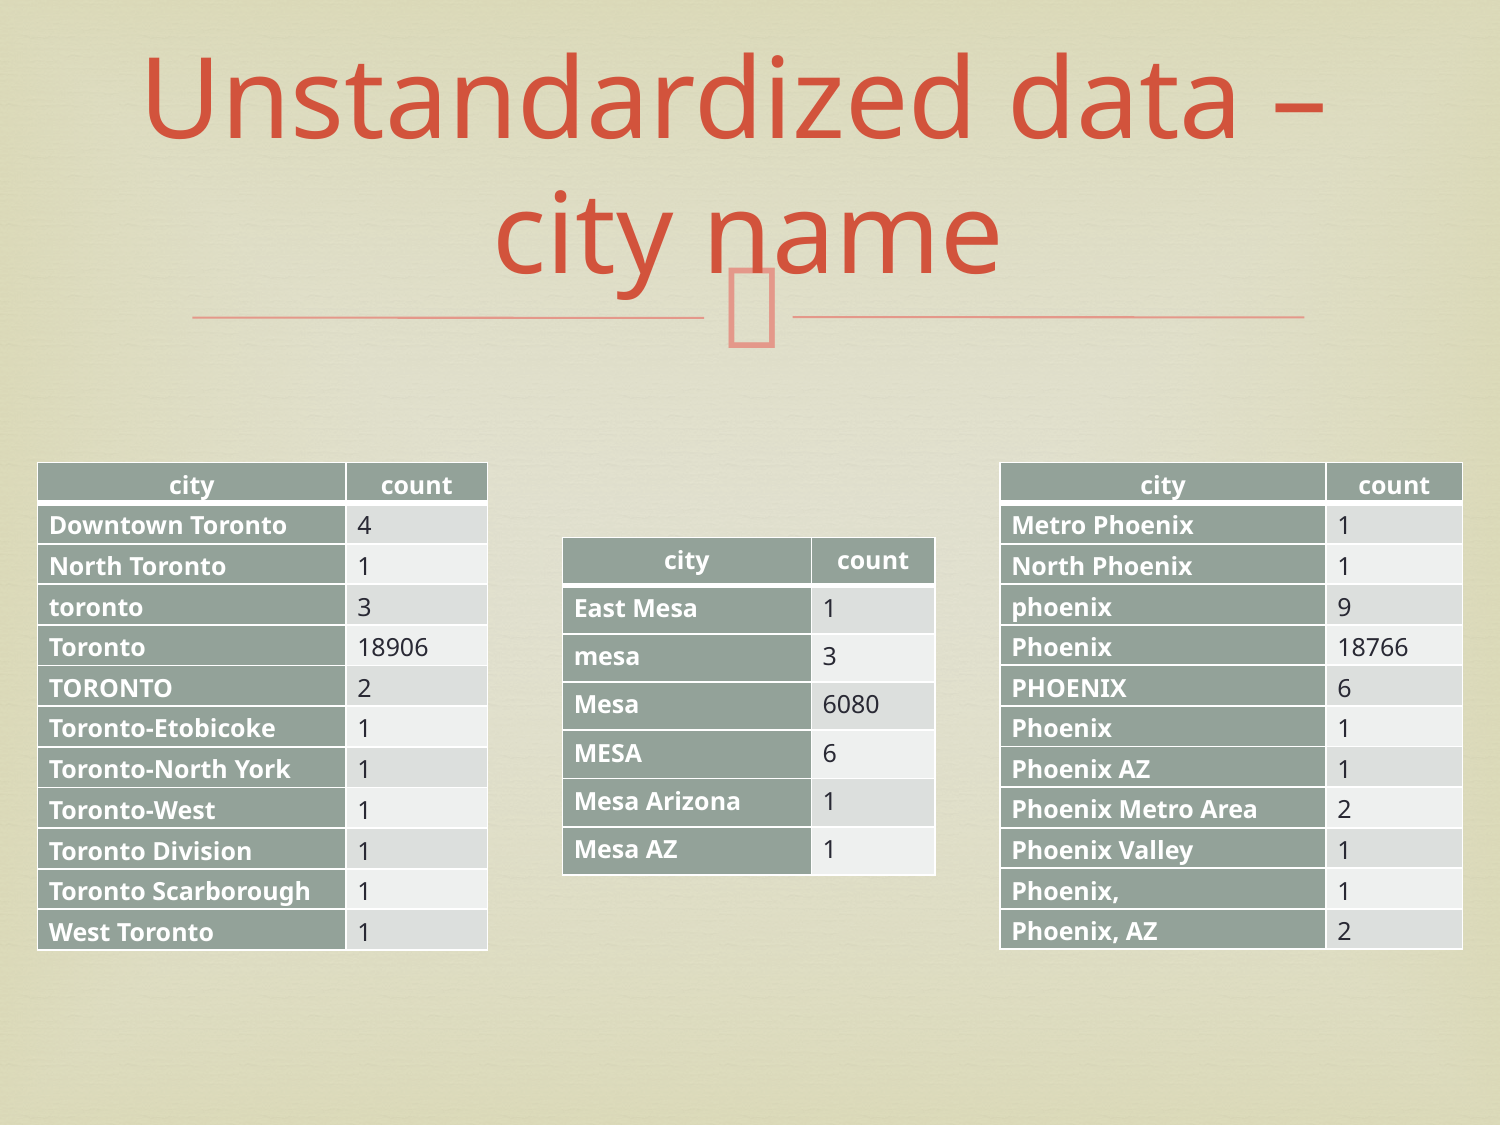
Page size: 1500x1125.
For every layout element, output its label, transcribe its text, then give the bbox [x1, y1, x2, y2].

table_cell Toronto-Etobicoke [38, 707, 345, 746]
table_cell Mesa AZ [563, 828, 811, 874]
table_cell 1 [347, 910, 487, 949]
table_header city [1001, 463, 1325, 500]
table_cell Toronto Division [38, 829, 345, 868]
table_cell Toronto [38, 626, 345, 665]
table_cell 1 [1327, 545, 1462, 583]
table_cell 9 [1327, 585, 1462, 624]
table_cell TORONTO [38, 666, 345, 705]
table_cell 18766 [1327, 626, 1462, 664]
table_header count [1327, 463, 1462, 500]
table_cell phoenix [1001, 585, 1325, 624]
table_cell 3 [347, 585, 487, 624]
table_cell 6080 [812, 683, 934, 729]
table_cell 18906 [347, 626, 487, 665]
table_cell 1 [812, 588, 934, 633]
table_cell 1 [1327, 747, 1462, 786]
table_cell Toronto-North York [38, 748, 345, 787]
table_header count [812, 538, 934, 583]
table_header city [563, 538, 811, 583]
table_cell Mesa Arizona [563, 779, 811, 826]
table_cell North Toronto [38, 545, 345, 583]
table_cell 2 [347, 666, 487, 705]
table_cell 6 [812, 731, 934, 778]
table_cell 4 [347, 506, 487, 543]
table_cell 1 [1327, 506, 1462, 543]
table_cell North Phoenix [1001, 545, 1325, 583]
table_header city [38, 463, 345, 500]
table_cell Toronto-West [38, 788, 345, 827]
table_cell PHOENIX [1001, 666, 1325, 705]
table_cell 1 [347, 748, 487, 787]
table_cell Mesa [563, 683, 811, 729]
table_cell 1 [1327, 869, 1462, 908]
table_cell Phoenix Metro Area [1001, 788, 1325, 827]
table_cell Phoenix [1001, 626, 1325, 664]
table_cell Phoenix Valley [1001, 829, 1325, 867]
table_cell Phoenix, [1001, 869, 1325, 908]
table_cell mesa [563, 635, 811, 681]
table_cell 1 [1327, 829, 1462, 867]
table_cell 2 [1327, 788, 1462, 827]
table_cell 2 [1327, 910, 1462, 948]
table_cell 1 [347, 829, 487, 868]
table_header count [347, 463, 487, 500]
table_cell 3 [812, 635, 934, 681]
table_cell toronto [38, 585, 345, 624]
title Unstandardized data – city name [112, 75, 1385, 248]
table_cell Phoenix AZ [1001, 747, 1325, 786]
table_cell 1 [347, 545, 487, 583]
table_cell West Toronto [38, 910, 345, 949]
table_cell Phoenix, AZ [1001, 910, 1325, 948]
table_cell 1 [347, 788, 487, 827]
table_cell 1 [1327, 707, 1462, 746]
table_cell Toronto Scarborough [38, 870, 345, 908]
table_cell Phoenix [1001, 707, 1325, 746]
table_cell Downtown Toronto [38, 506, 345, 543]
table_cell 1 [812, 828, 934, 874]
table_cell East Mesa [563, 588, 811, 633]
table_cell 1 [347, 707, 487, 746]
table_cell Metro Phoenix [1001, 506, 1325, 543]
table_cell 6 [1327, 666, 1462, 705]
table_cell 1 [347, 870, 487, 908]
table_cell MESA [563, 731, 811, 778]
table_cell 1 [812, 779, 934, 826]
